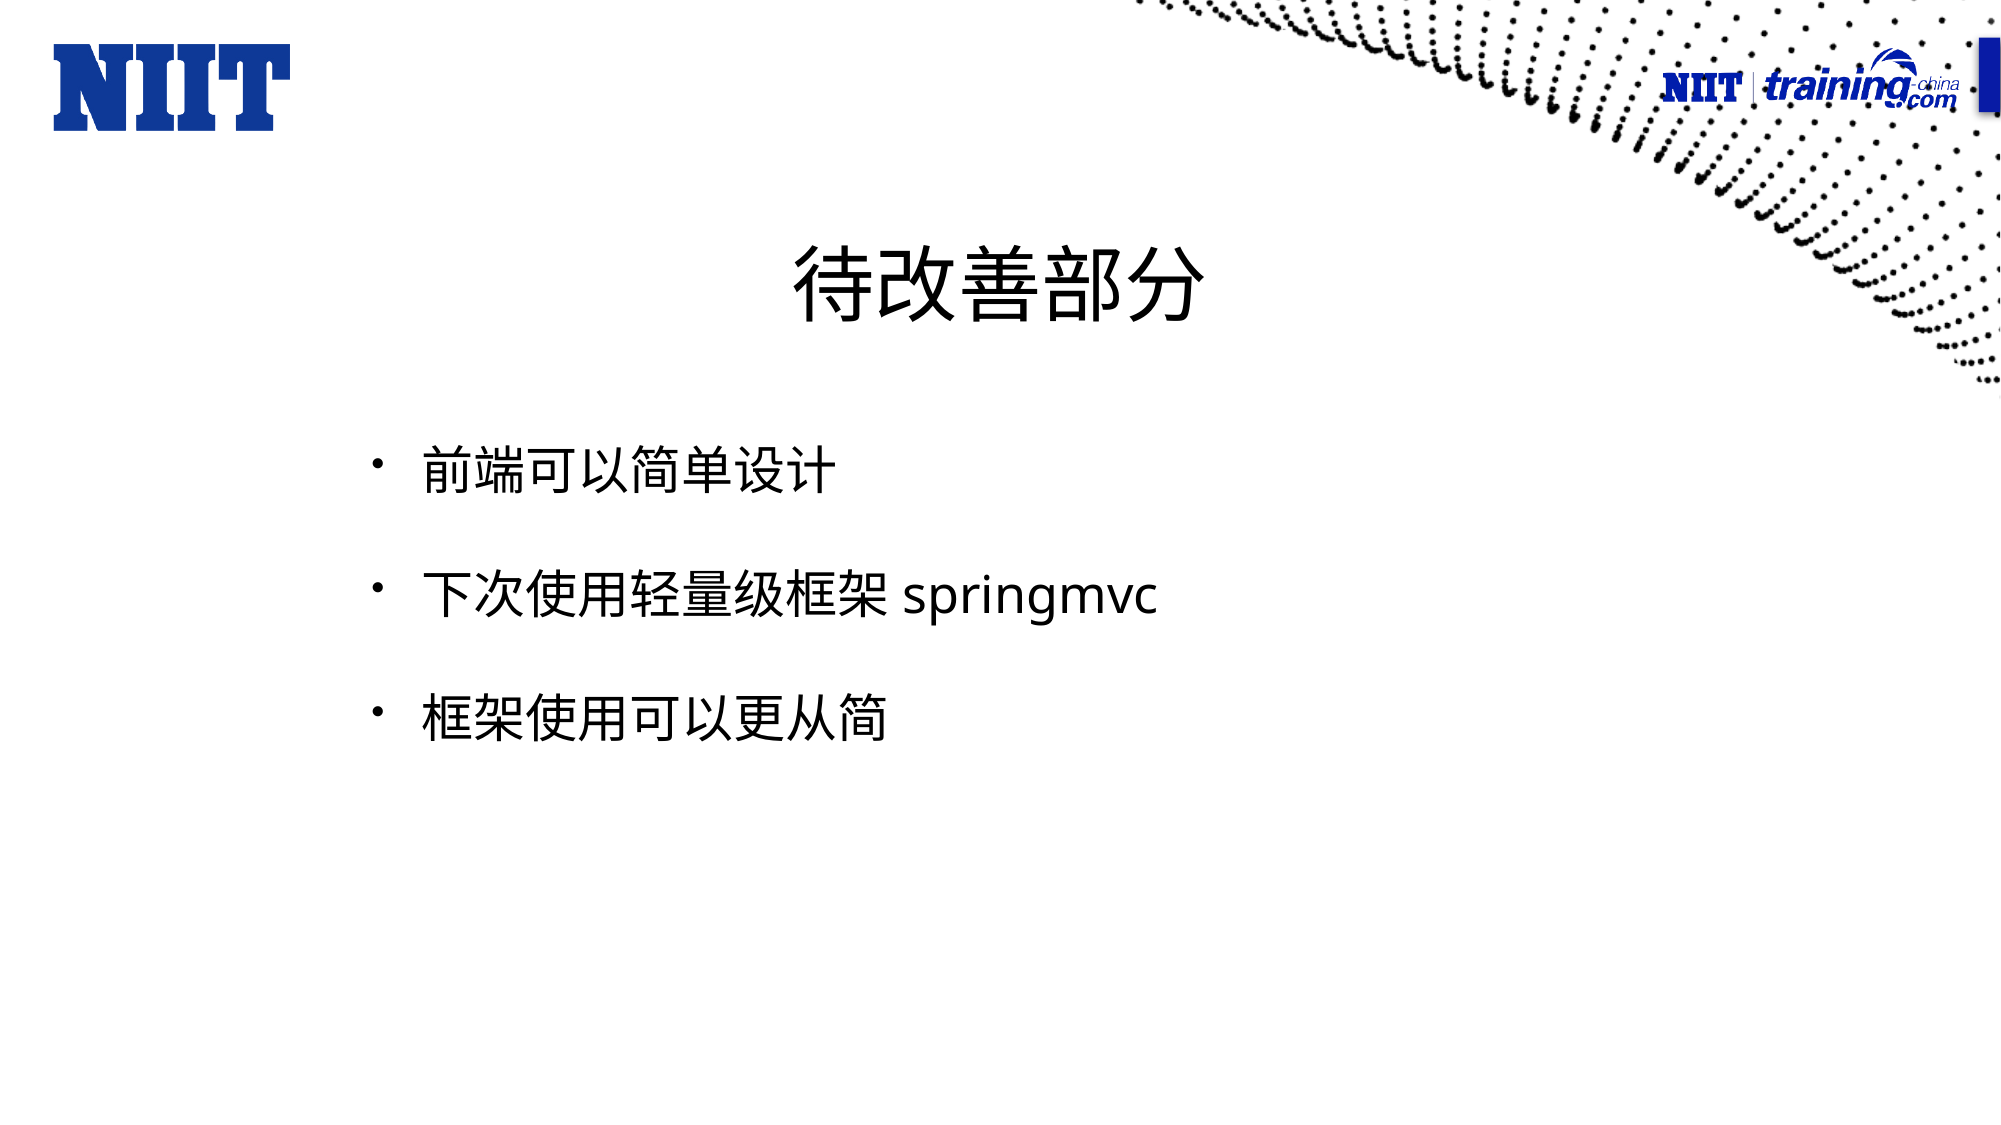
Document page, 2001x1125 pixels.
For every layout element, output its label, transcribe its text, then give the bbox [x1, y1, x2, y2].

picture [32, 17, 313, 158]
list 前端可以简单设计 下次使用轻量级框架springmvc 框架使用可以更从简 [359, 425, 1641, 1087]
title 待改善部分 [359, 157, 1641, 407]
picture [799, 0, 2001, 1002]
